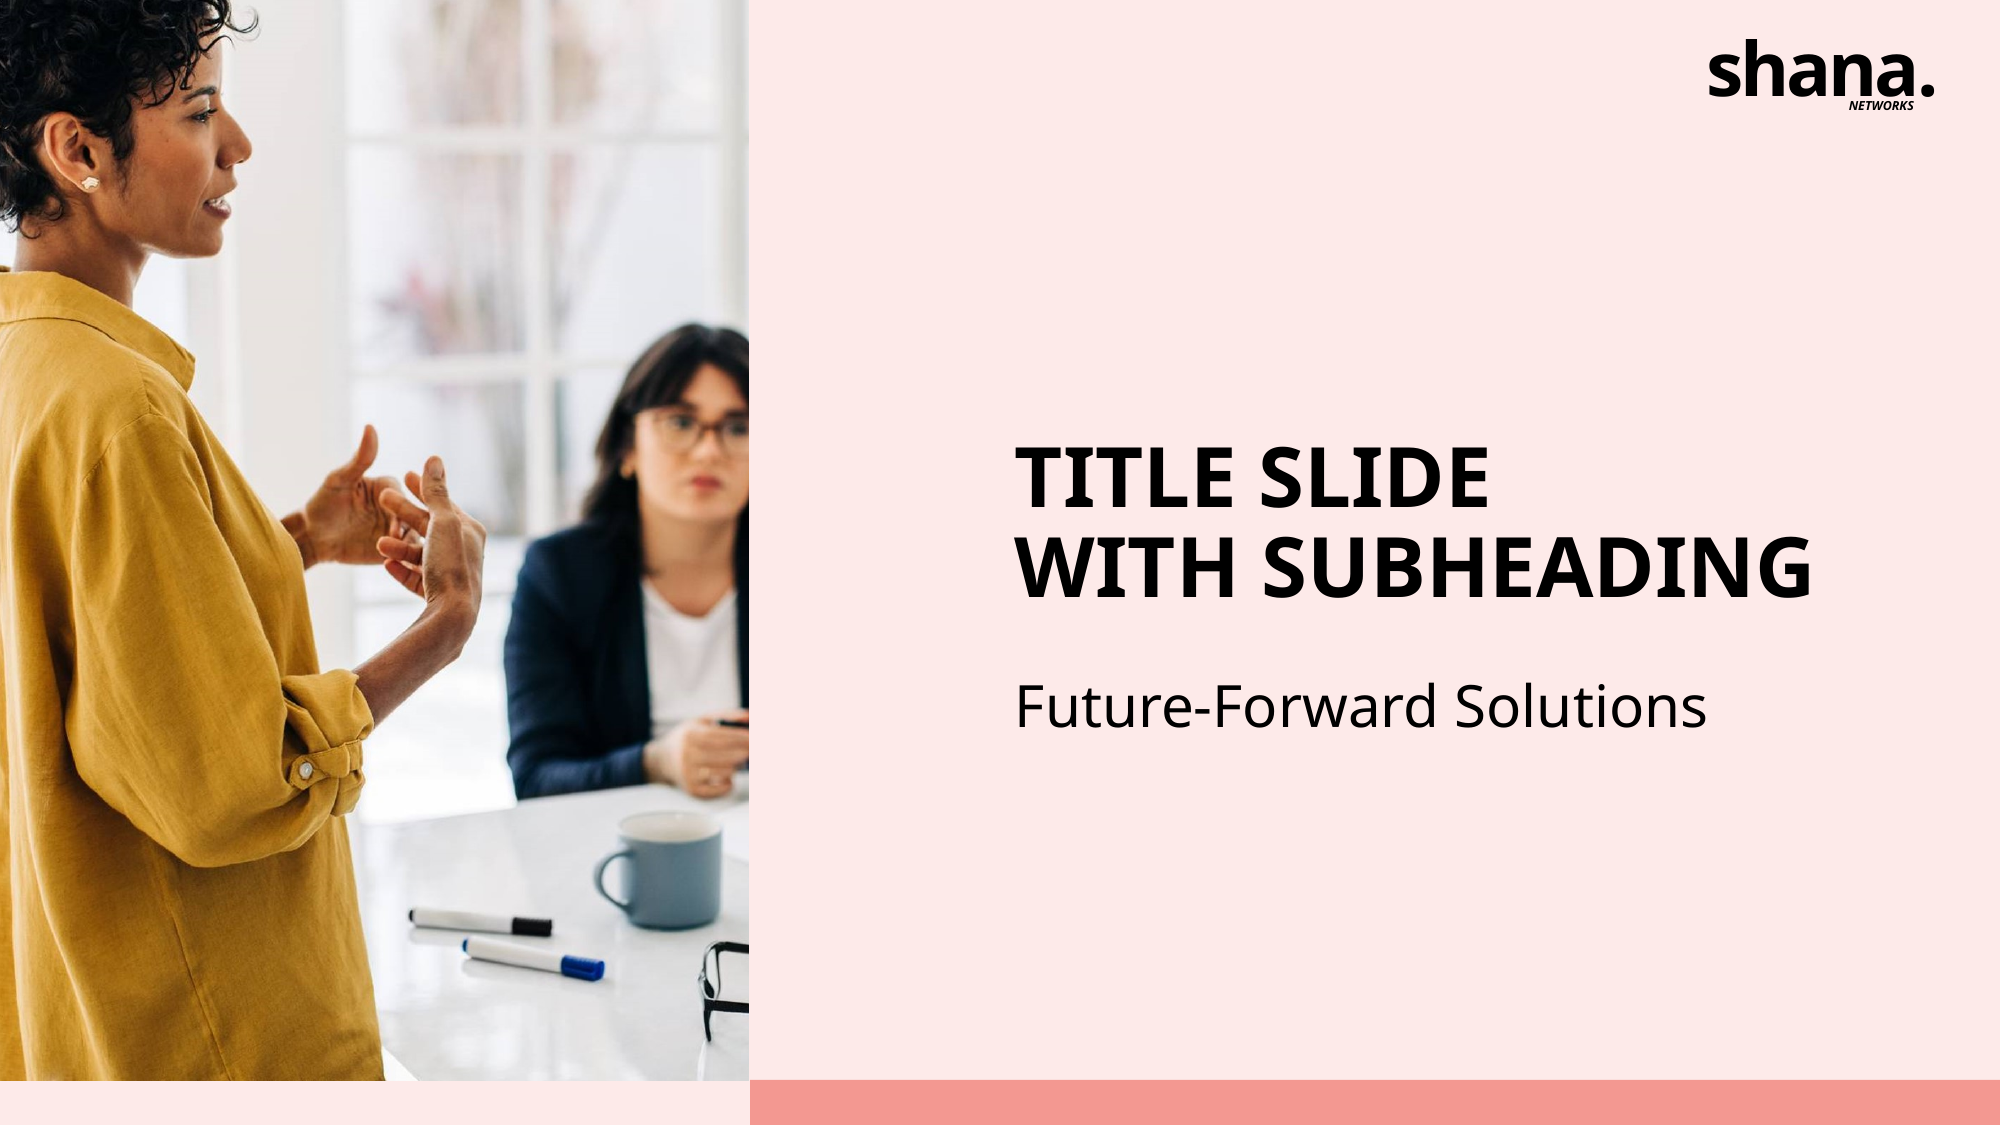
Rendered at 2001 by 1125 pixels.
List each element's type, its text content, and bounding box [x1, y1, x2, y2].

text_box shana. [1691, 20, 1974, 121]
title Title Slide With subheading [999, 28, 1962, 623]
picture [0, 0, 749, 1081]
list Future-Forward Solutions [999, 669, 1962, 1058]
text_box NETWORKS [1834, 90, 1946, 120]
